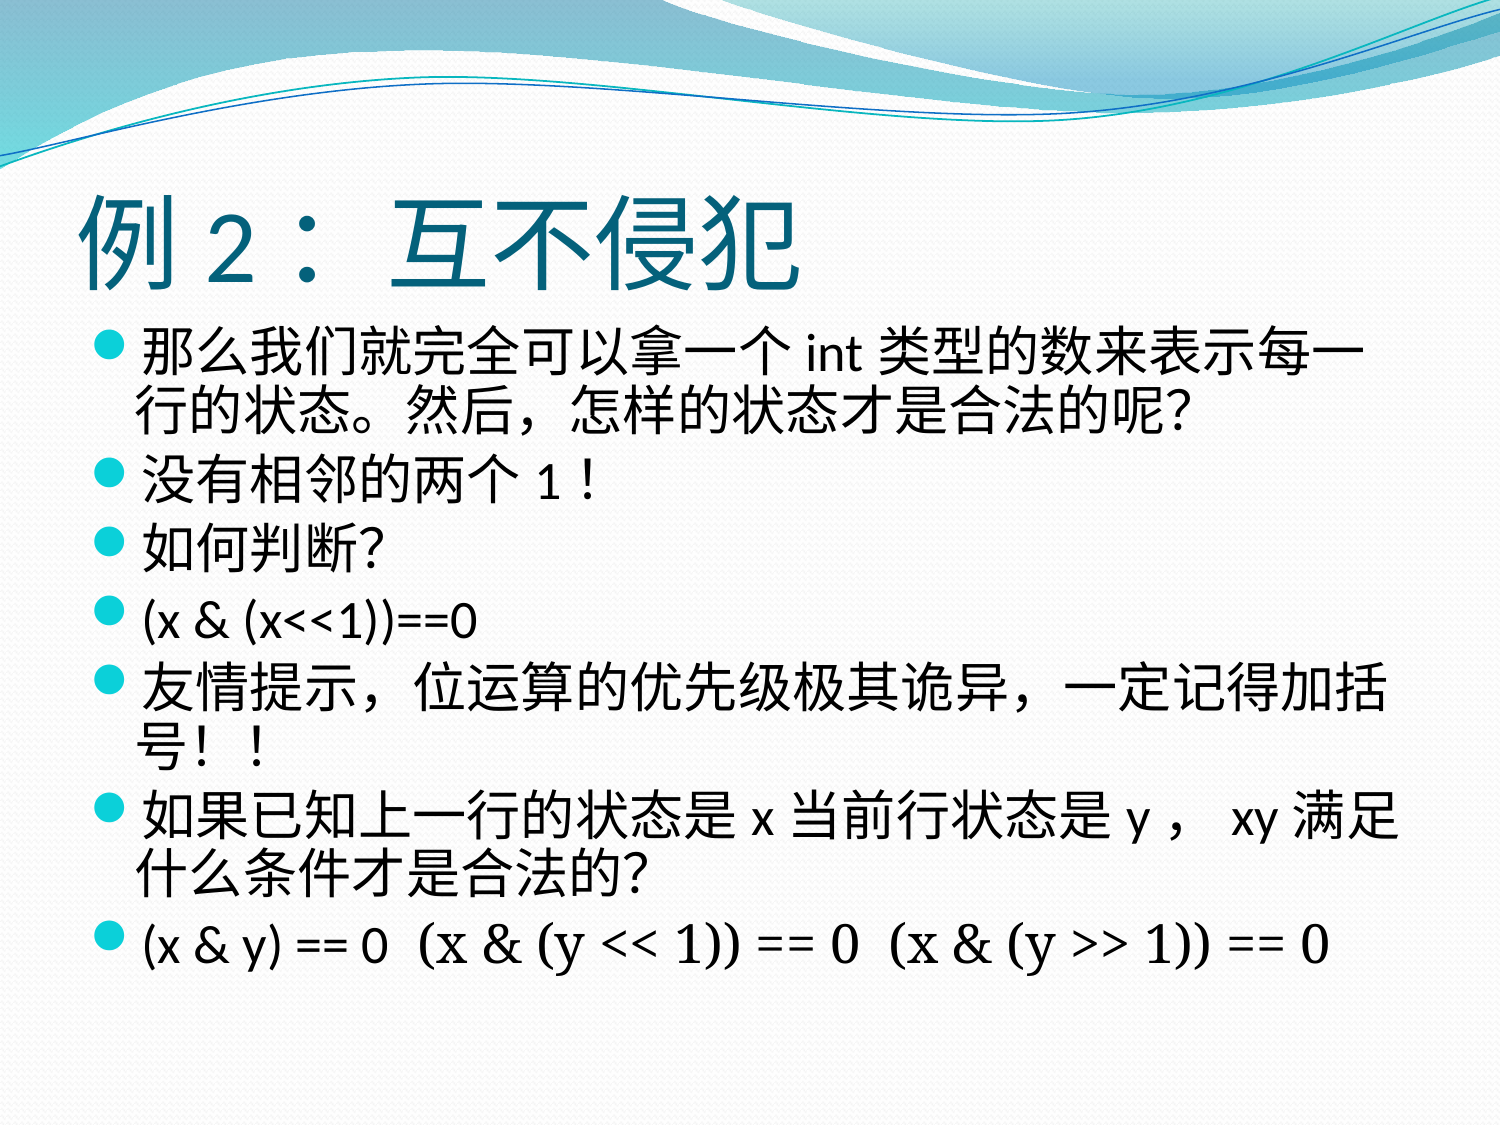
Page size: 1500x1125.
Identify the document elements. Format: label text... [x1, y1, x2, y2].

title 例2：互不侵犯 [74, 115, 1426, 304]
list 那么我们就完全可以拿一个int类型的数来表示每一行的状态。然后，怎样的状态才是合法的呢？ 没有相邻的两个1！ 如何判断？ (x & (x<<1))==0 友情提示，位运算的优先级极其诡异，一定记得加括号！！ 如果已知上一行的状态是x当前行状态是y，xy满足什么条件才是合法的？ (x & y) == 0 (x & (y << 1)) == 0 (x & (y >> 1)) == 0 [74, 317, 1426, 1038]
